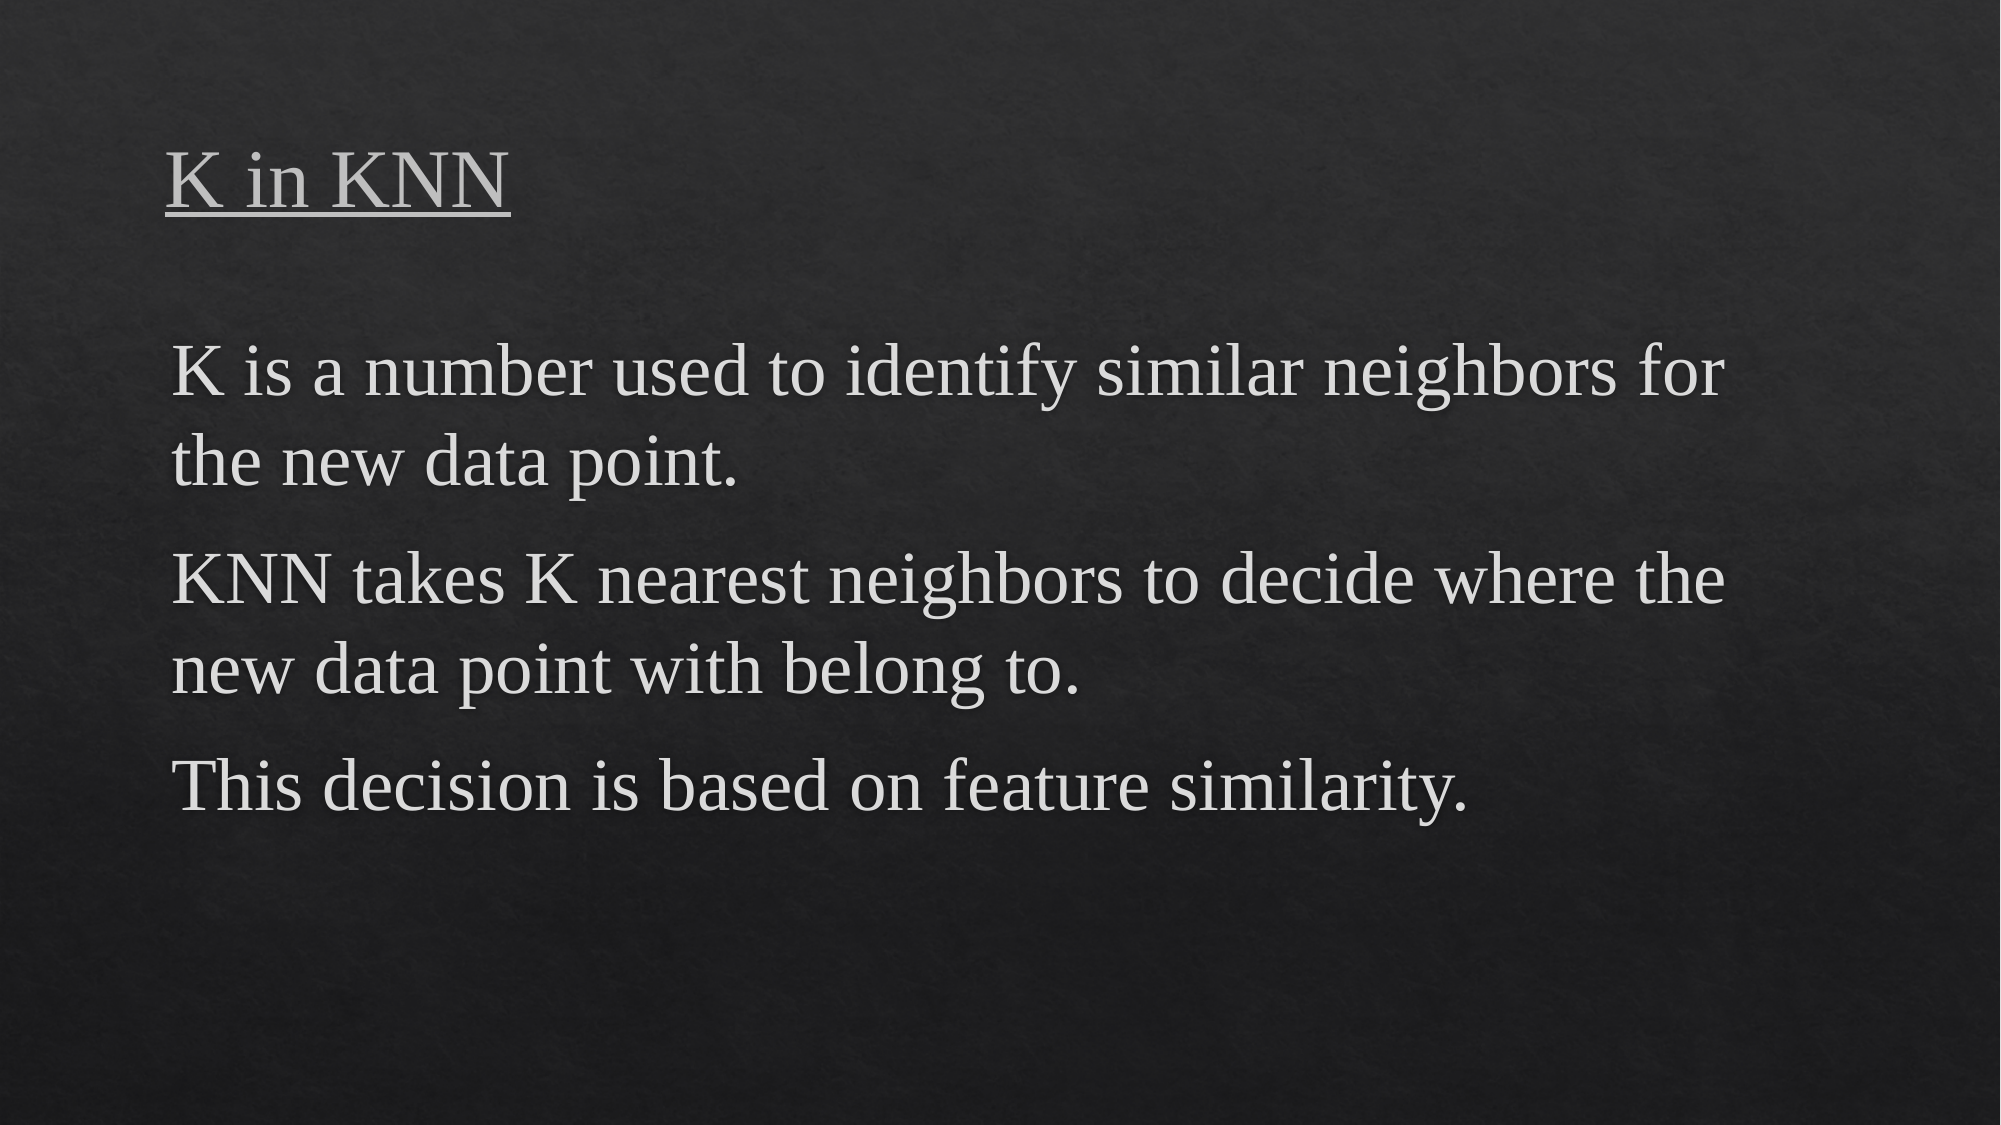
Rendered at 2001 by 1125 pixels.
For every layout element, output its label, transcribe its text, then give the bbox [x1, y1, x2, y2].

text_box K in KNN [149, 116, 1807, 232]
list K is a number used to identify similar neighbors for the new data point. KNN takes K nearest neighbors to decide where the new data point with belong to. This decision is based on feature similarity. [149, 313, 1849, 980]
